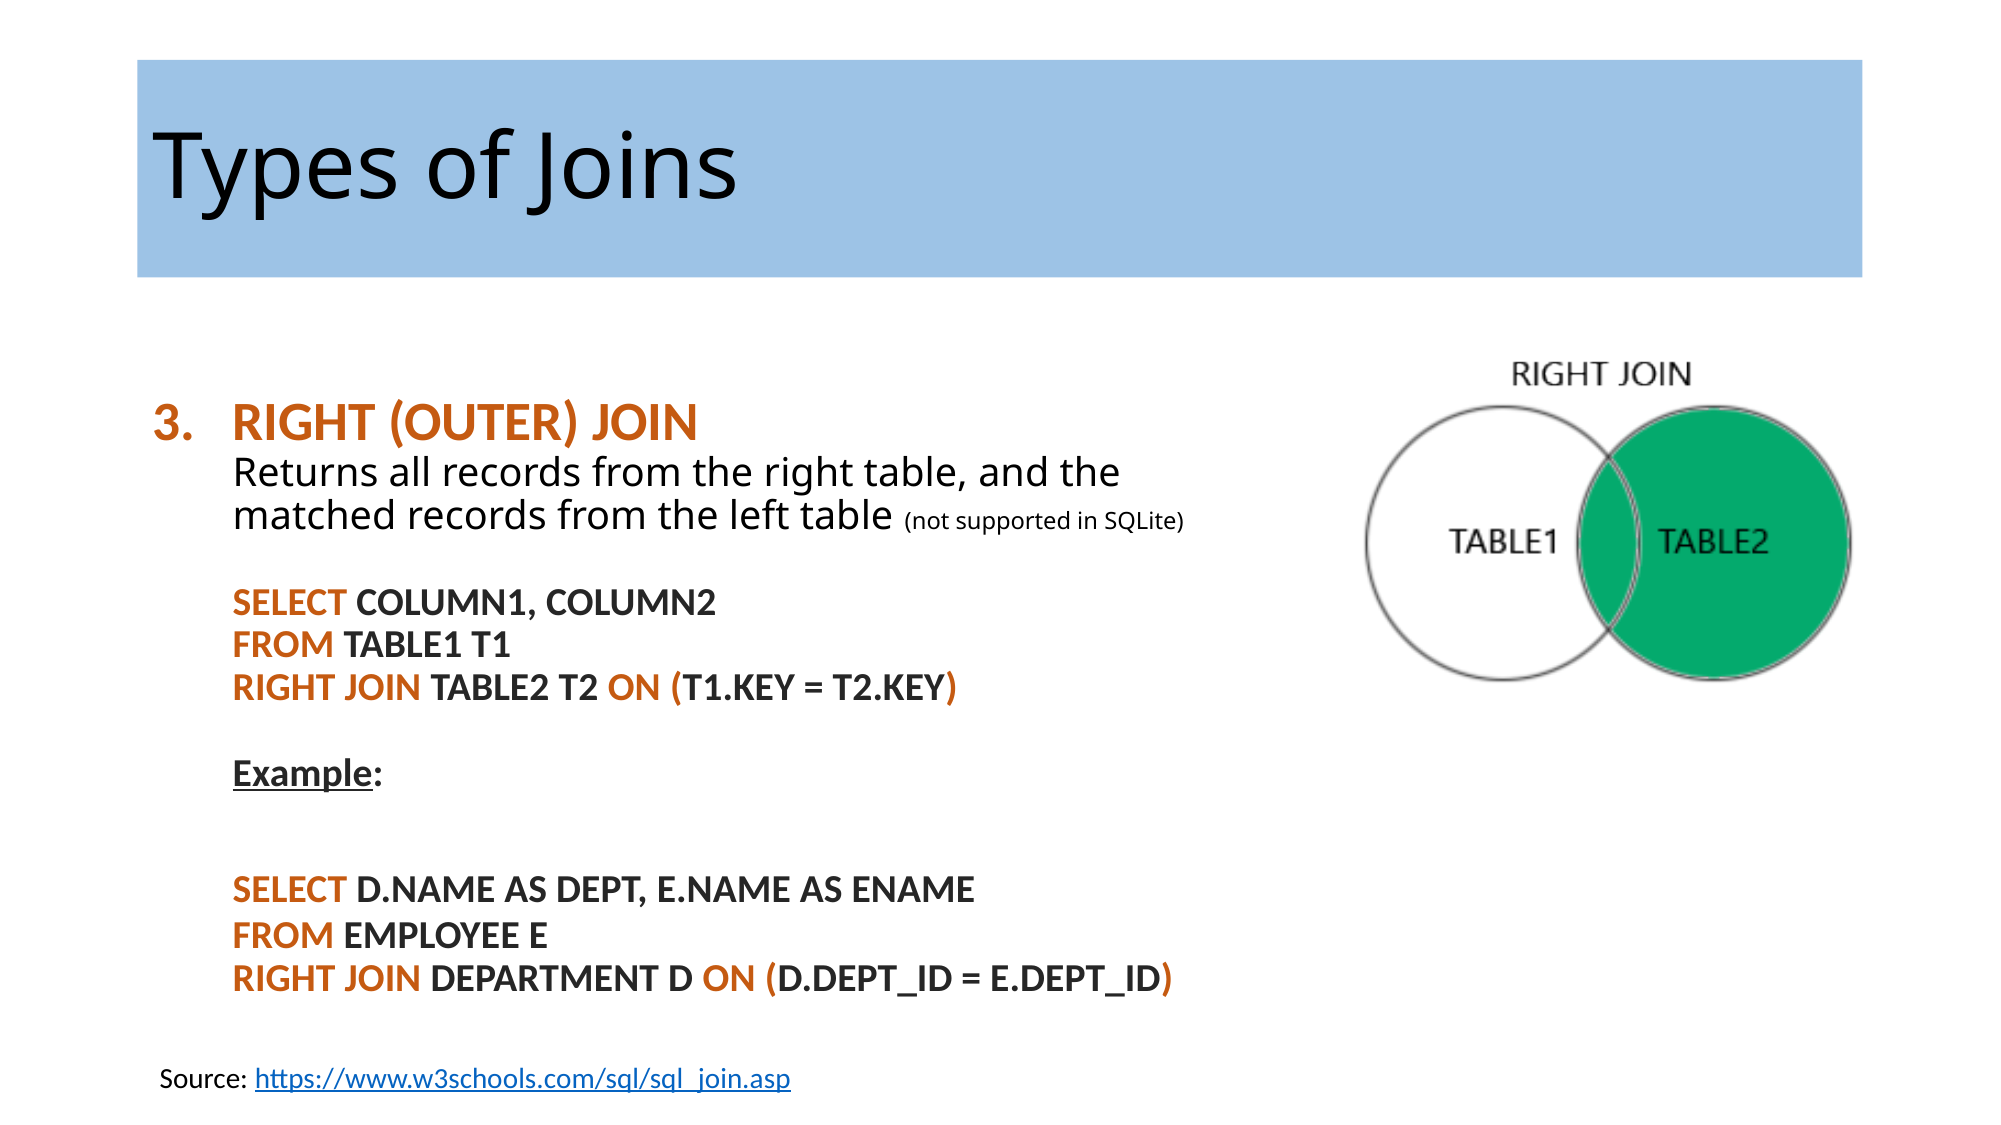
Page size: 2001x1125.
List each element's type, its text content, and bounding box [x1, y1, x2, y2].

title Types of Joins [137, 59, 1863, 278]
picture [1355, 338, 1863, 686]
text_box Source: https://www.w3schools.com/sql/sql_join.asp [144, 1051, 813, 1102]
list RIGHT (OUTER) JOIN Returns all records from the right table, and the matched records from the left table (not supported in SQLite) SELECT COLUMN1, COLUMN2 FROM TABLE1 T1 RIGHT JOIN TABLE2 T2 ON (T1.KEY = T2.KEY) Example: SELECT D.NAME AS DEPT, E.NAME AS ENAME FROM EMPLOYEE E RIGHT JOIN DEPARTMENT D ON (D.DEPT_ID = E.DEPT_ID) [137, 299, 1863, 1014]
